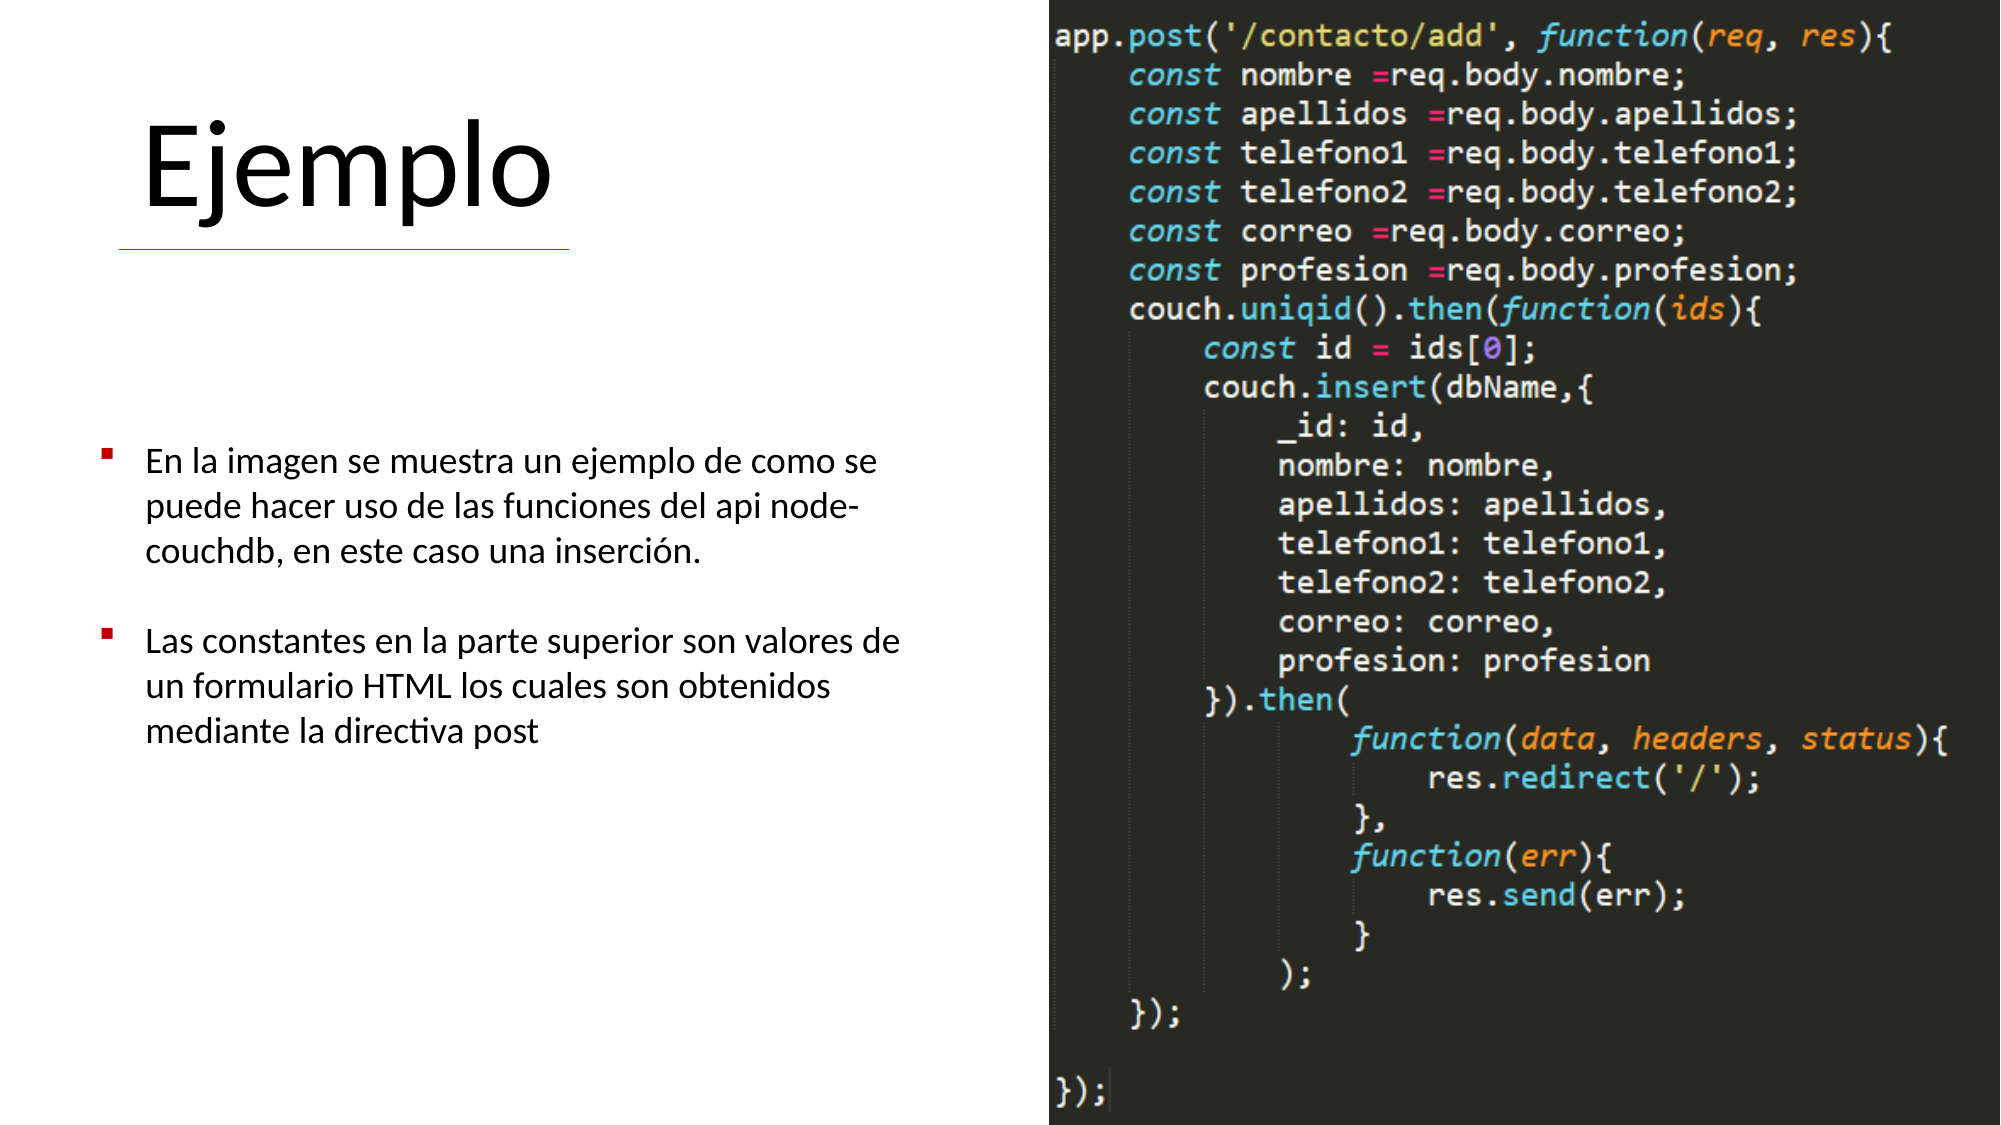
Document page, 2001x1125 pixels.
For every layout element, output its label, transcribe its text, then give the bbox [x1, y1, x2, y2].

text_box Ejemplo [126, 73, 570, 239]
text_box En la imagen se muestra un ejemplo de como se puede hacer uso de las funciones del api node-couchdb, en este caso una inserción. Las constantes en la parte superior son valores de un formulario HTML los cuales son obtenidos mediante la directiva post [83, 428, 949, 759]
picture [1049, 0, 2000, 1125]
